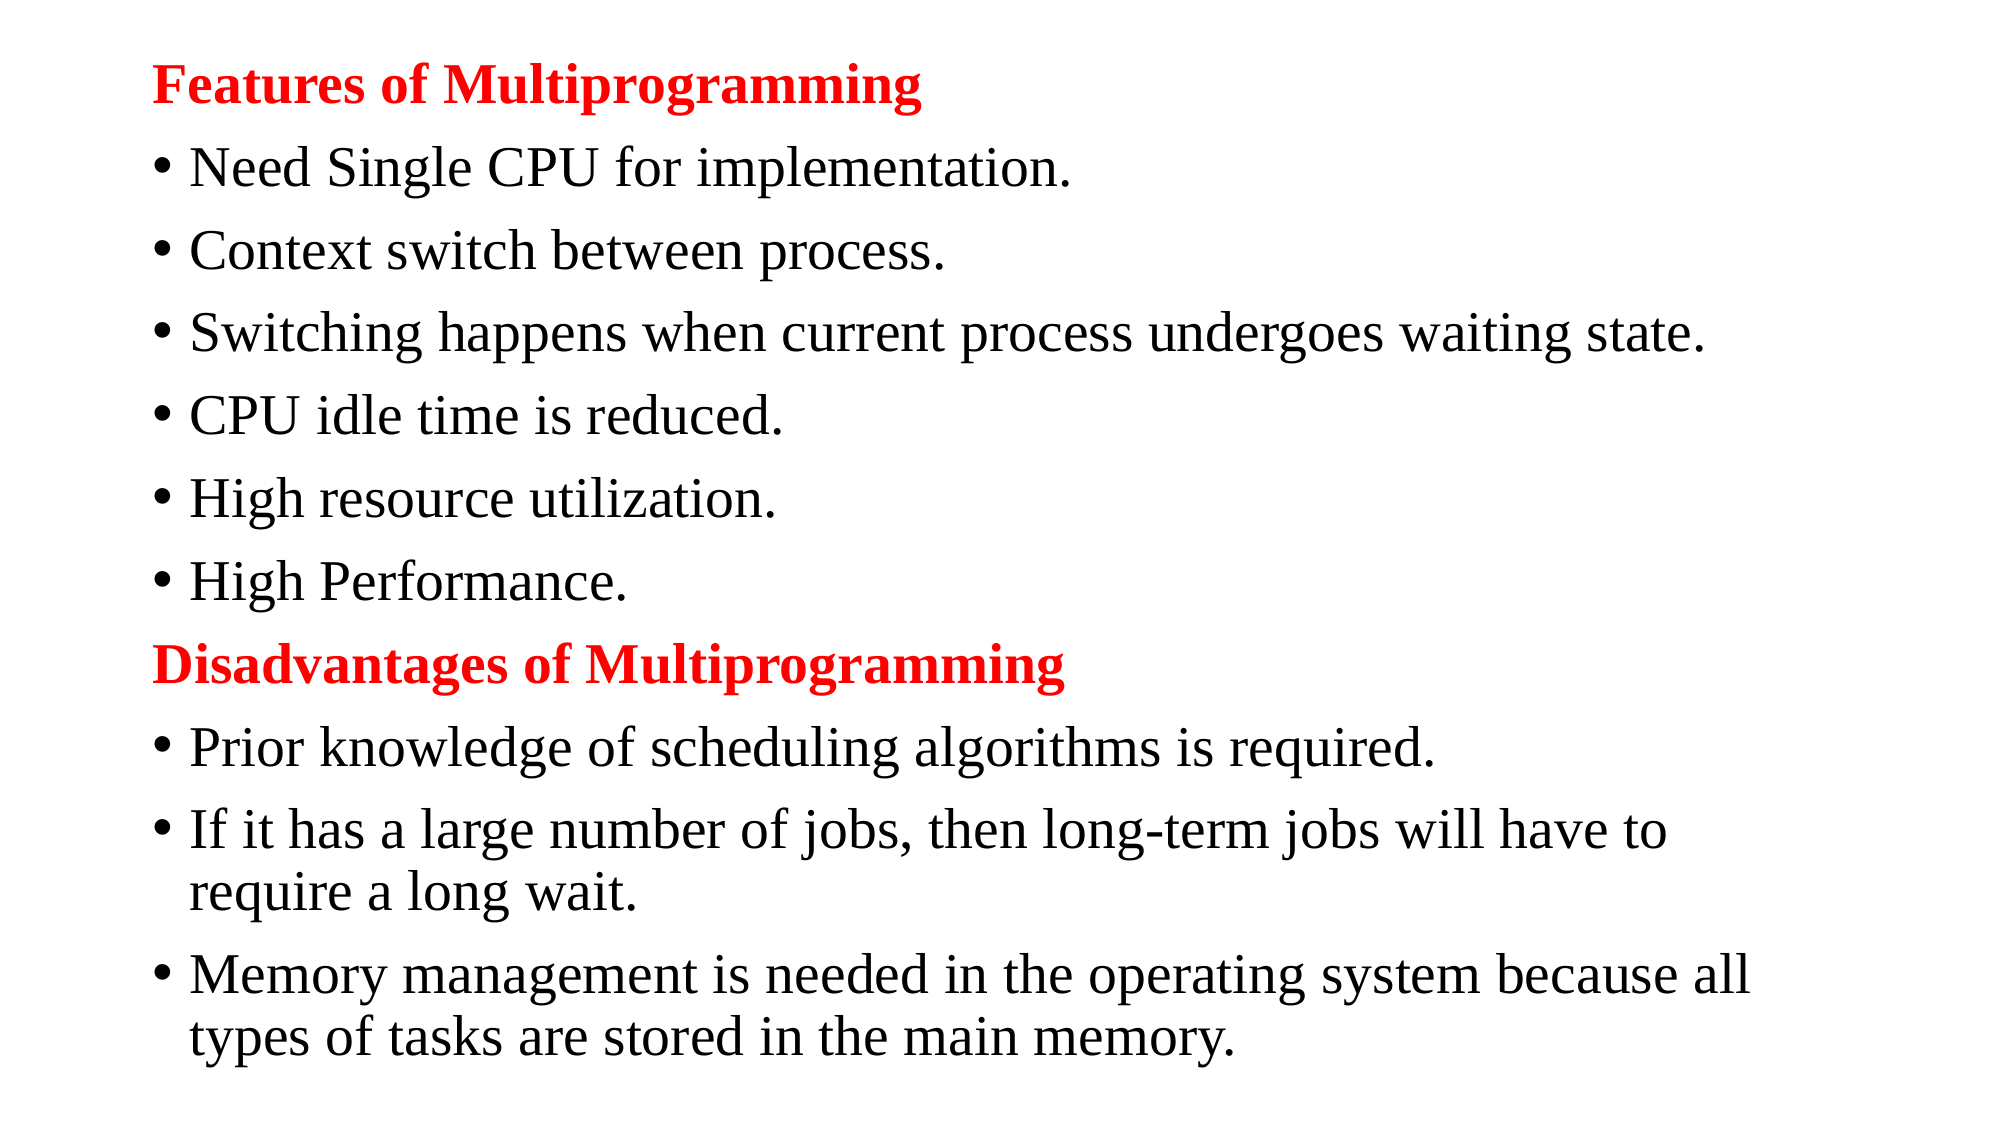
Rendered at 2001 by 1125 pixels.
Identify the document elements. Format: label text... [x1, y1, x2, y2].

list Features of Multiprogramming Need Single CPU for implementation. Context switch between process. Switching happens when current process undergoes waiting state. CPU idle time is reduced. High resource utilization. High Performance. Disadvantages of Multiprogramming Prior knowledge of scheduling algorithms is required. If it has a large number of jobs, then long-term jobs will have to require a long wait. Memory management is needed in the operating system because all types of tasks are stored in the main memory. [137, 46, 1863, 1080]
